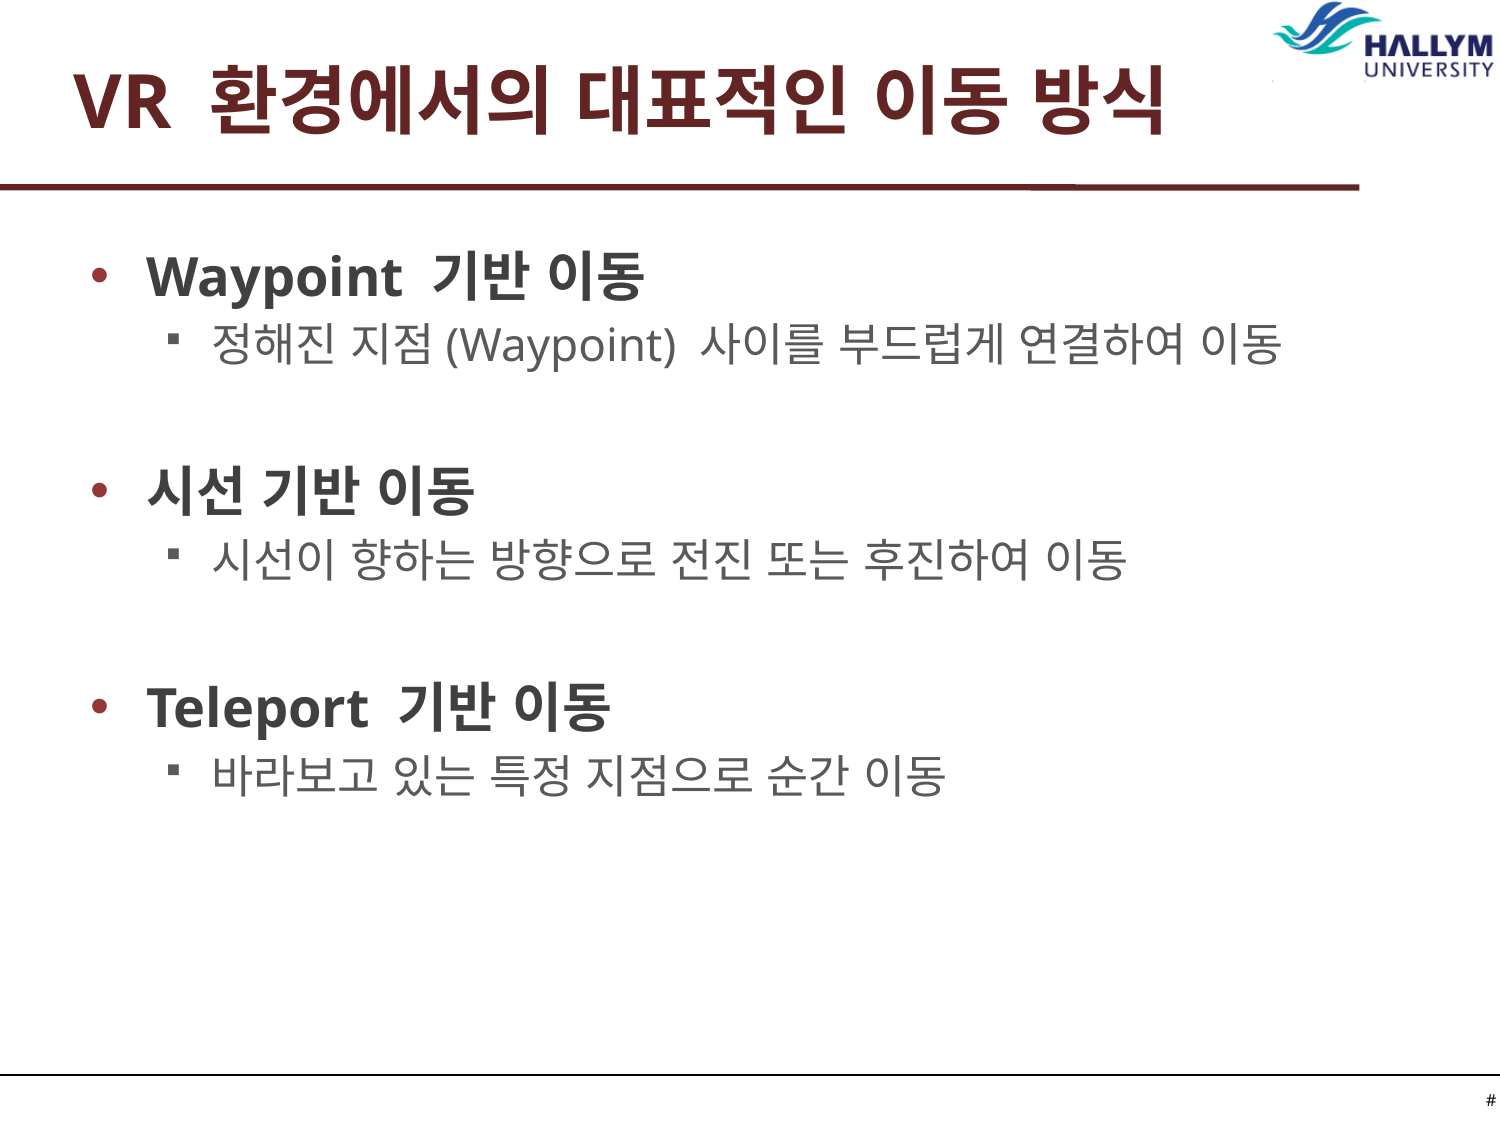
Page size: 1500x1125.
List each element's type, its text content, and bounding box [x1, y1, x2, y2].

list Waypoint 기반 이동 정해진 지점(Waypoint) 사이를 부드럽게 연결하여 이동 시선 기반 이동 시선이 향하는 방향으로 전진 또는 후진하여 이동 Teleport 기반 이동 바라보고 있는 특정 지점으로 순간 이동 [75, 234, 1425, 1032]
picture [1269, 0, 1500, 82]
title VR 환경에서의 대표적인 이동 방식 [44, 33, 1395, 164]
